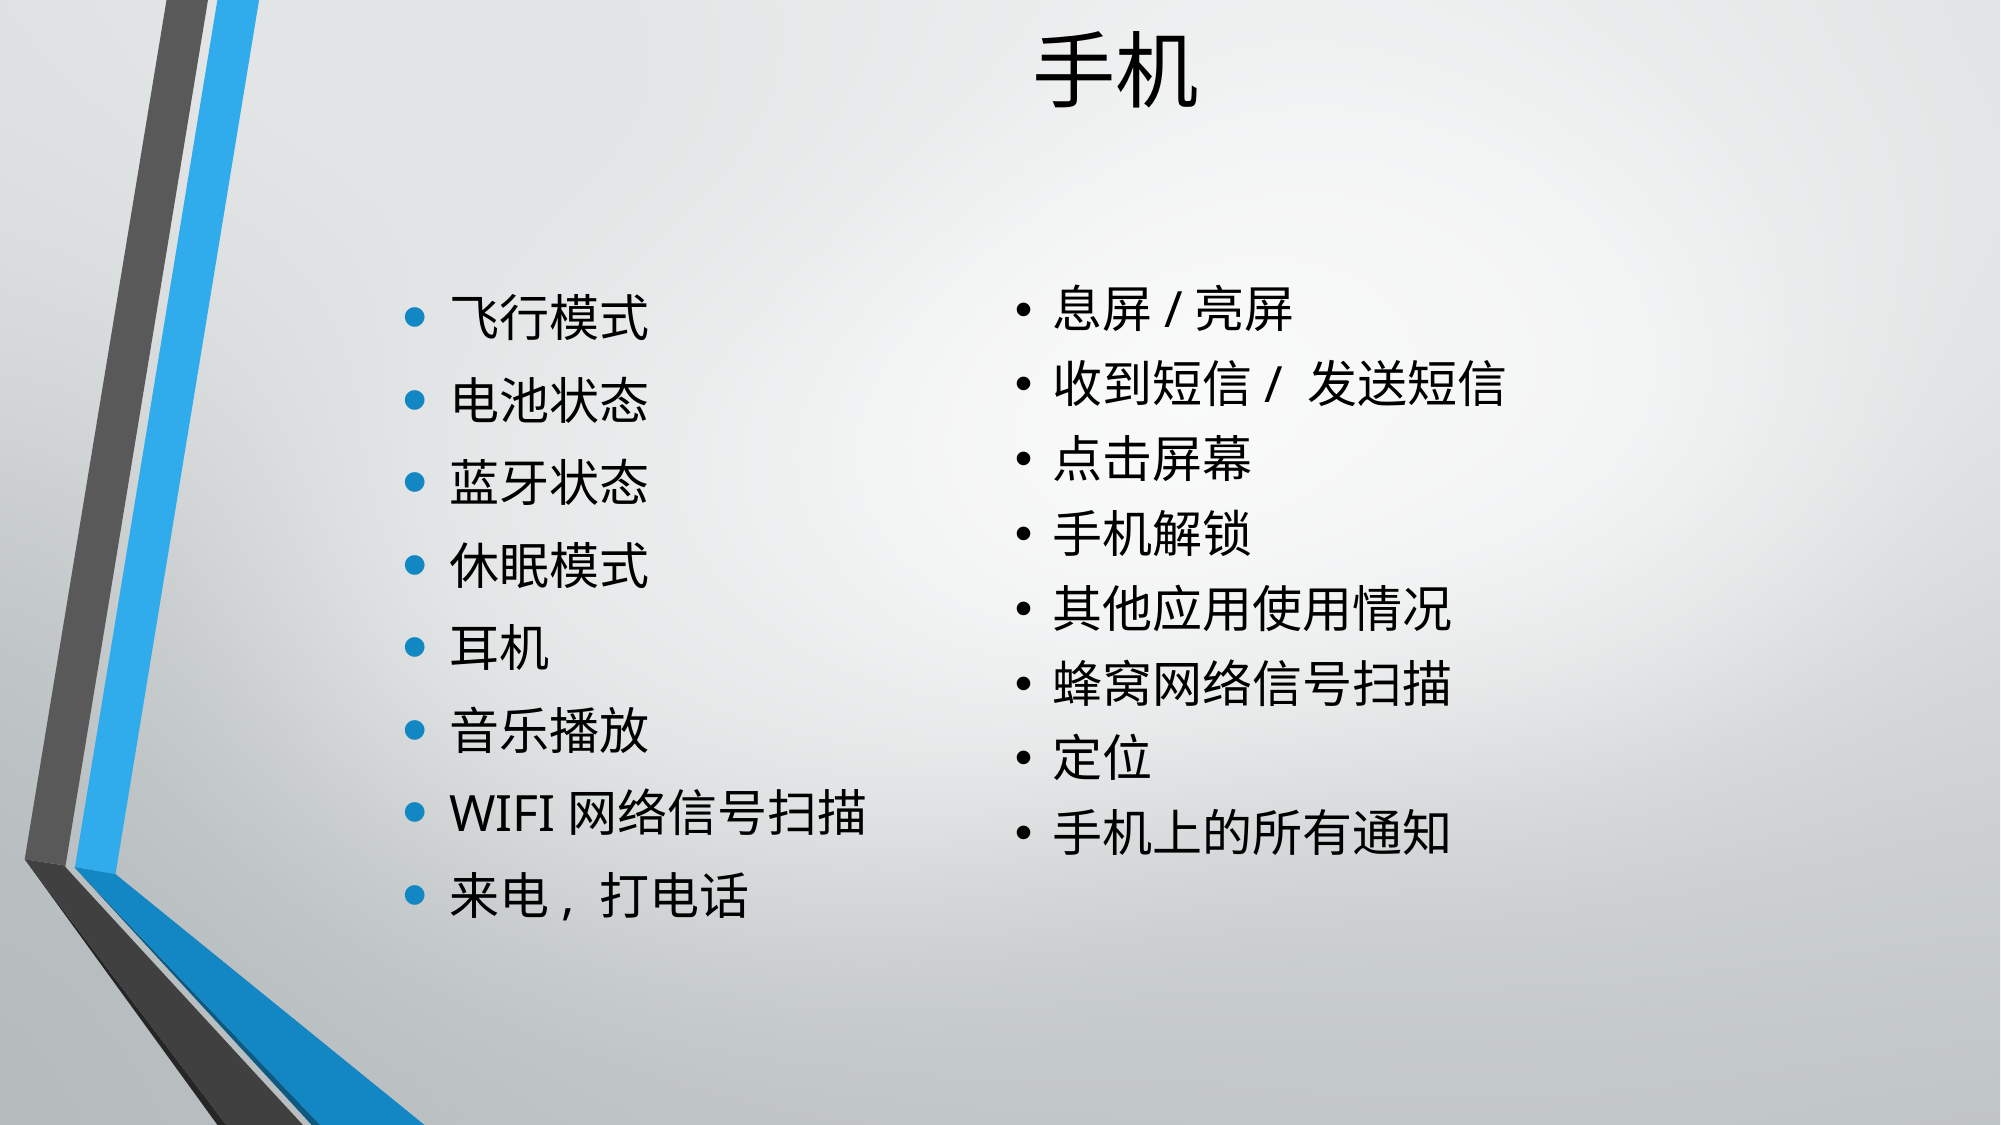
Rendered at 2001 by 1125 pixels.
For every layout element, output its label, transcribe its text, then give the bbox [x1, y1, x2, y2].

title 手机 [293, 1, 1938, 134]
list 飞行模式 电池状态 蓝牙状态 休眠模式 耳机 音乐播放 WIFI网络信号扫描 来电, 打电话 [387, 248, 1000, 963]
text_box 息屏/亮屏 收到短信/ 发送短信 点击屏幕 手机解锁 其他应用使用情况 蜂窝网络信号扫描 定位 手机上的所有通知 [999, 277, 1621, 992]
